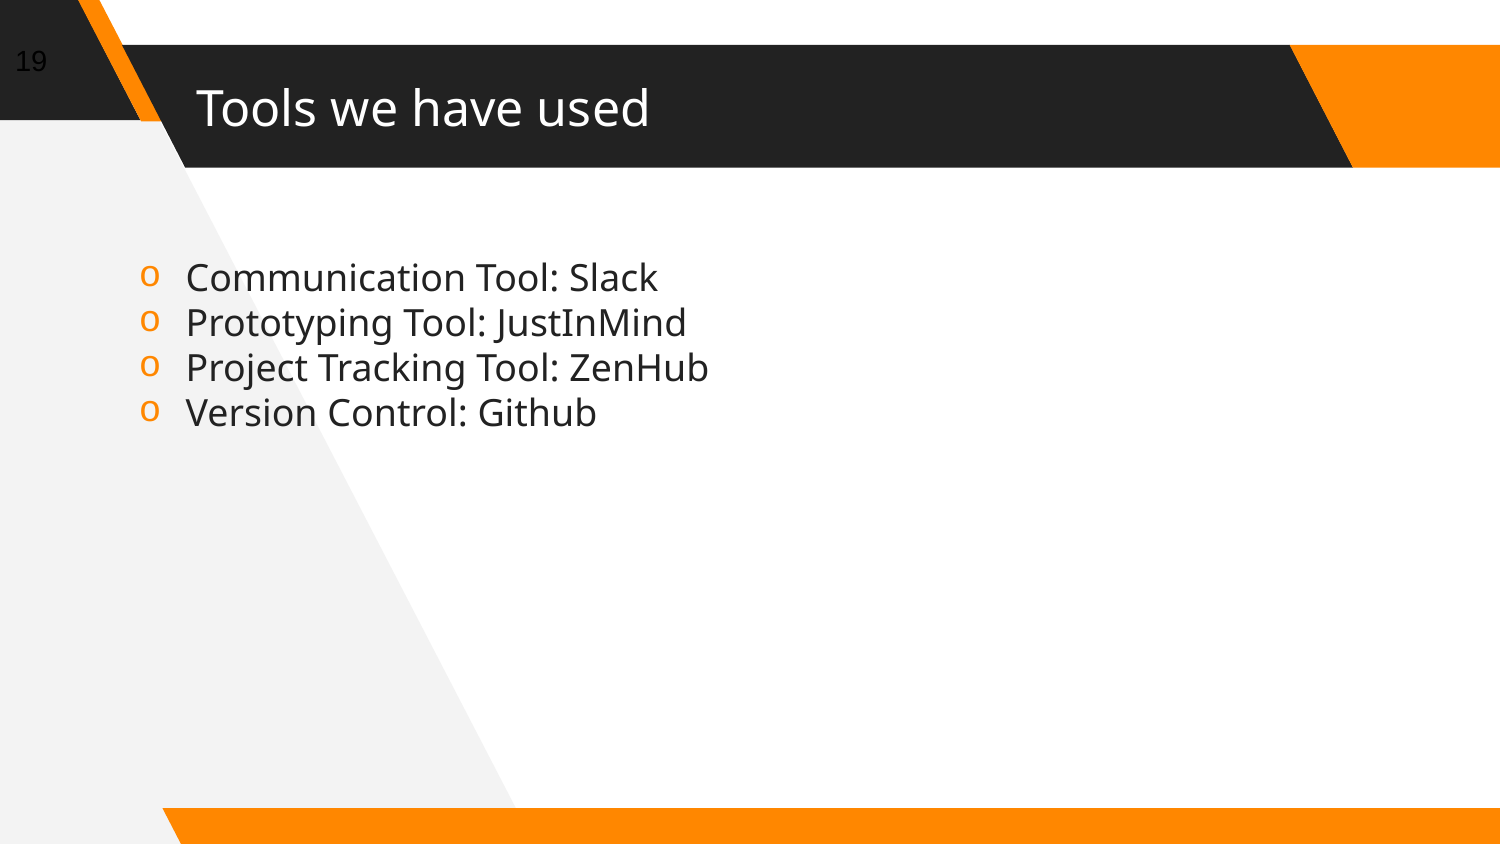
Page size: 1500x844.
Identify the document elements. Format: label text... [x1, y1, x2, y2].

list Communication Tool: Slack Prototyping Tool: JustInMind Project Tracking Tool: ZenHub Version Control: Github [123, 239, 1309, 730]
slide_number 19 [0, 0, 98, 121]
title Tools we have used [181, 45, 1285, 169]
